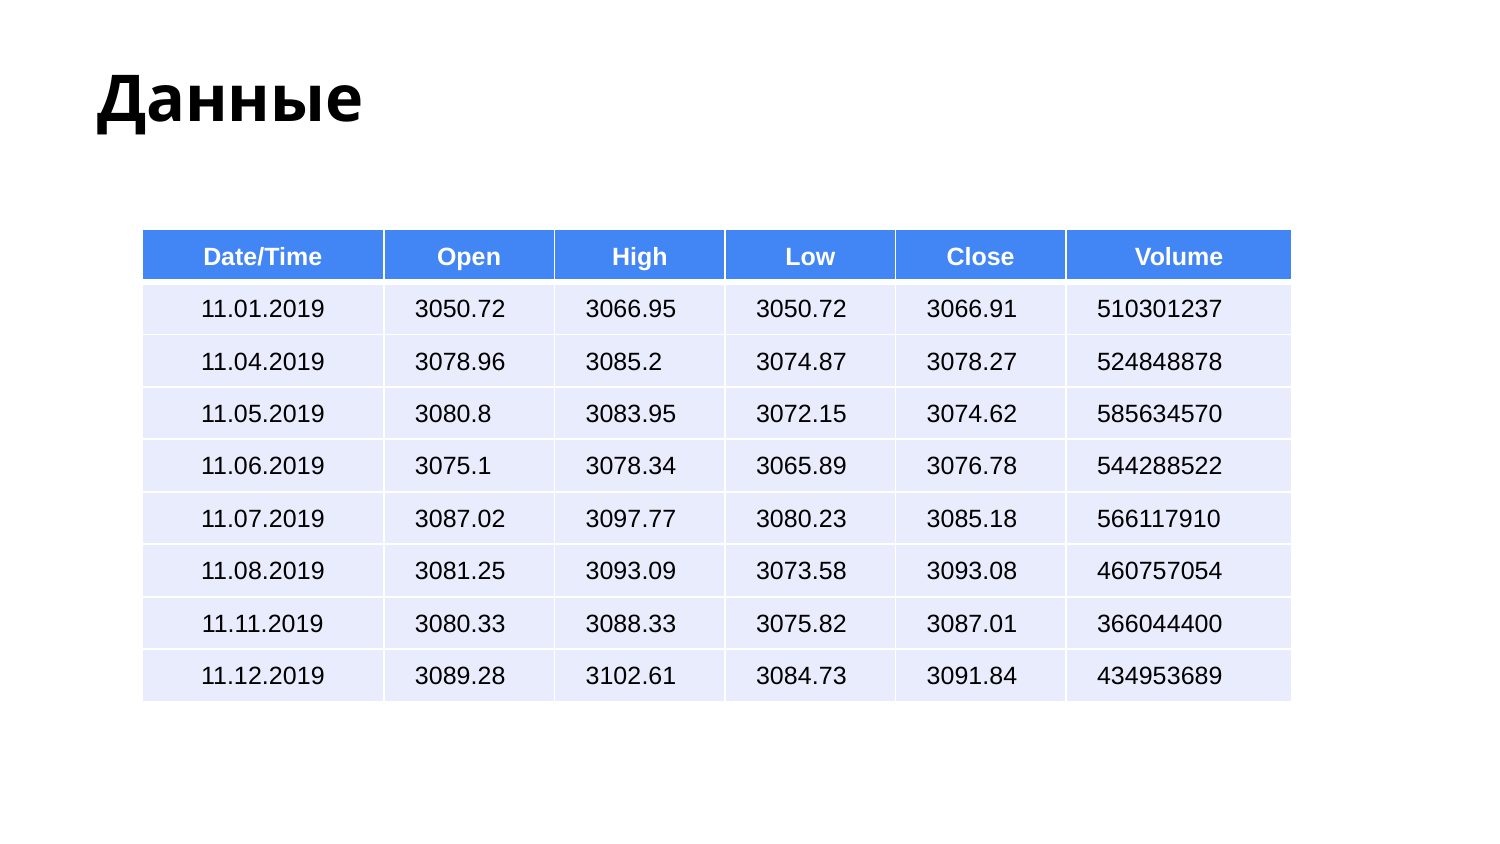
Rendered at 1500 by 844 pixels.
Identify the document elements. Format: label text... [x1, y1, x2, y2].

table_cell 11.06.2019 [143, 440, 383, 491]
table_header High [555, 230, 724, 279]
table_cell 3075.82 [726, 598, 895, 648]
table_cell 3093.08 [896, 545, 1065, 596]
table_header Volume [1067, 230, 1291, 279]
table_cell 3087.01 [896, 598, 1065, 648]
table_cell 3078.27 [896, 335, 1065, 386]
table_cell 3083.95 [555, 388, 724, 438]
table_cell 3102.61 [555, 650, 724, 701]
table_cell 3066.91 [896, 285, 1065, 334]
table_cell 3066.95 [555, 285, 724, 334]
table_cell 366044400 [1067, 598, 1291, 648]
table_cell 3074.62 [896, 388, 1065, 438]
table_cell 3091.84 [896, 650, 1065, 701]
table_cell 566117910 [1067, 493, 1291, 543]
table_cell 11.08.2019 [143, 545, 383, 596]
table_header Date/Time [143, 230, 383, 279]
table_cell 3080.8 [385, 388, 554, 438]
table_cell 3097.77 [555, 493, 724, 543]
table_cell 3089.28 [385, 650, 554, 701]
table_cell 544288522 [1067, 440, 1291, 491]
table_header Low [726, 230, 895, 279]
table_cell 3081.25 [385, 545, 554, 596]
table_cell 3088.33 [555, 598, 724, 648]
table_cell 3080.23 [726, 493, 895, 543]
table_cell 11.11.2019 [143, 598, 383, 648]
table_cell 524848878 [1067, 335, 1291, 386]
table_cell 3075.1 [385, 440, 554, 491]
table_cell 3085.18 [896, 493, 1065, 543]
table_cell 3080.33 [385, 598, 554, 648]
table_cell 3085.2 [555, 335, 724, 386]
table_cell 3074.87 [726, 335, 895, 386]
table_cell 3076.78 [896, 440, 1065, 491]
table_cell 11.07.2019 [143, 493, 383, 543]
table_cell 3084.73 [726, 650, 895, 701]
table_cell 3087.02 [385, 493, 554, 543]
table_cell 510301237 [1067, 285, 1291, 334]
table_cell 3050.72 [726, 285, 895, 334]
table_cell 11.04.2019 [143, 335, 383, 386]
title Данные [82, 41, 1480, 222]
table_cell 3072.15 [726, 388, 895, 438]
table_cell 3065.89 [726, 440, 895, 491]
table_cell 3078.34 [555, 440, 724, 491]
table_cell 585634570 [1067, 388, 1291, 438]
table_cell 11.01.2019 [143, 285, 383, 334]
table_cell 434953689 [1067, 650, 1291, 701]
table_cell 3093.09 [555, 545, 724, 596]
table_cell 3050.72 [385, 285, 554, 334]
table_header Close [896, 230, 1065, 279]
table_header Open [385, 230, 554, 279]
table_cell 11.12.2019 [143, 650, 383, 701]
table_cell 11.05.2019 [143, 388, 383, 438]
table_cell 460757054 [1067, 545, 1291, 596]
table_cell 3078.96 [385, 335, 554, 386]
table_cell 3073.58 [726, 545, 895, 596]
